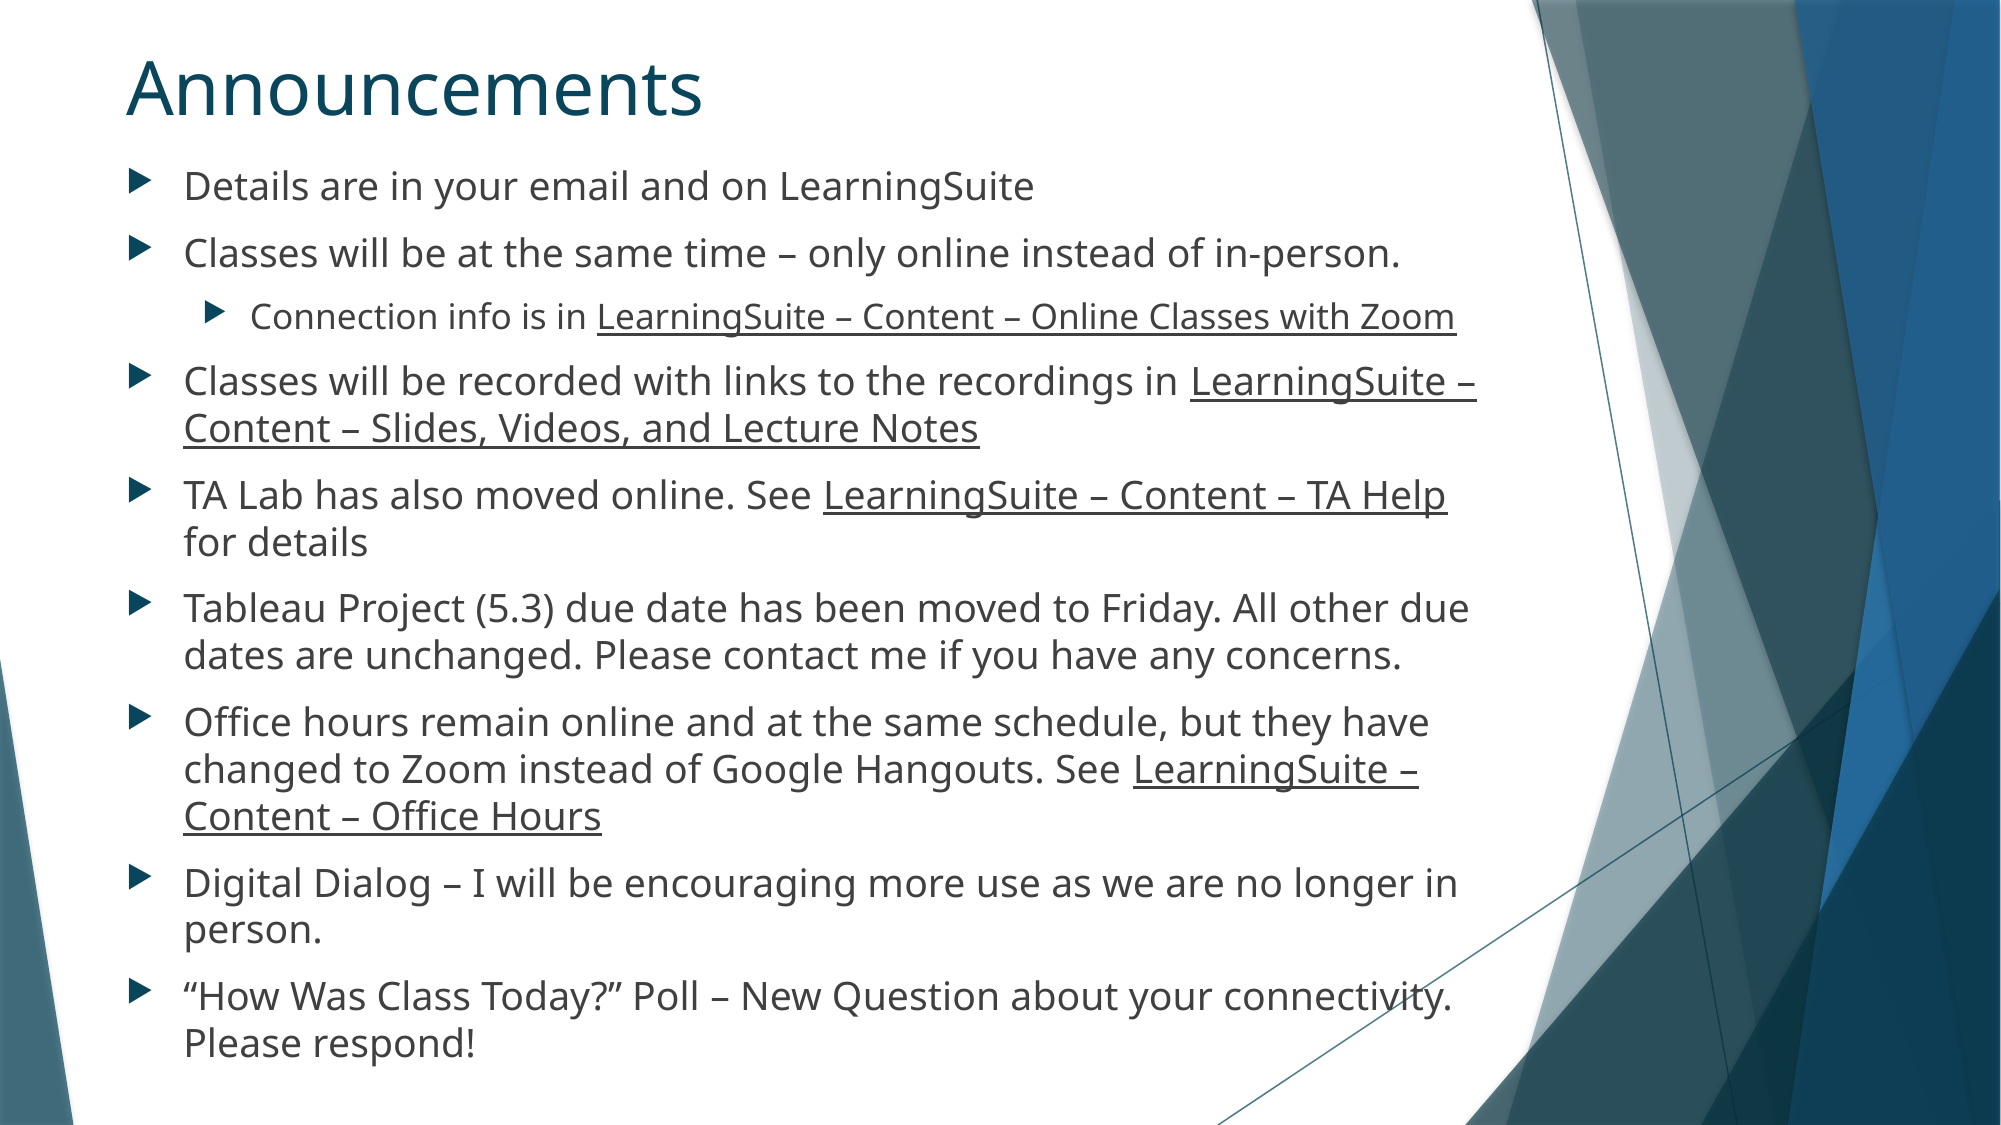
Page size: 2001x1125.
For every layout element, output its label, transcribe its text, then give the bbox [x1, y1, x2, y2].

list Details are in your email and on LearningSuite Classes will be at the same time – only online instead of in-person. Connection info is in LearningSuite – Content – Online Classes with Zoom Classes will be recorded with links to the recordings in LearningSuite – Content – Slides, Videos, and Lecture Notes TA Lab has also moved online. See LearningSuite – Content – TA Help for details Tableau Project (5.3) due date has been moved to Friday. All other due dates are unchanged. Please contact me if you have any concerns. Office hours remain online and at the same schedule, but they have changed to Zoom instead of Google Hangouts. See LearningSuite – Content – Office Hours Digital Dialog – I will be encouraging more use as we are no longer in person. “How Was Class Today?” Poll – New Question about your connectivity. Please respond! [111, 154, 1522, 1092]
title Announcements [111, 33, 1522, 154]
